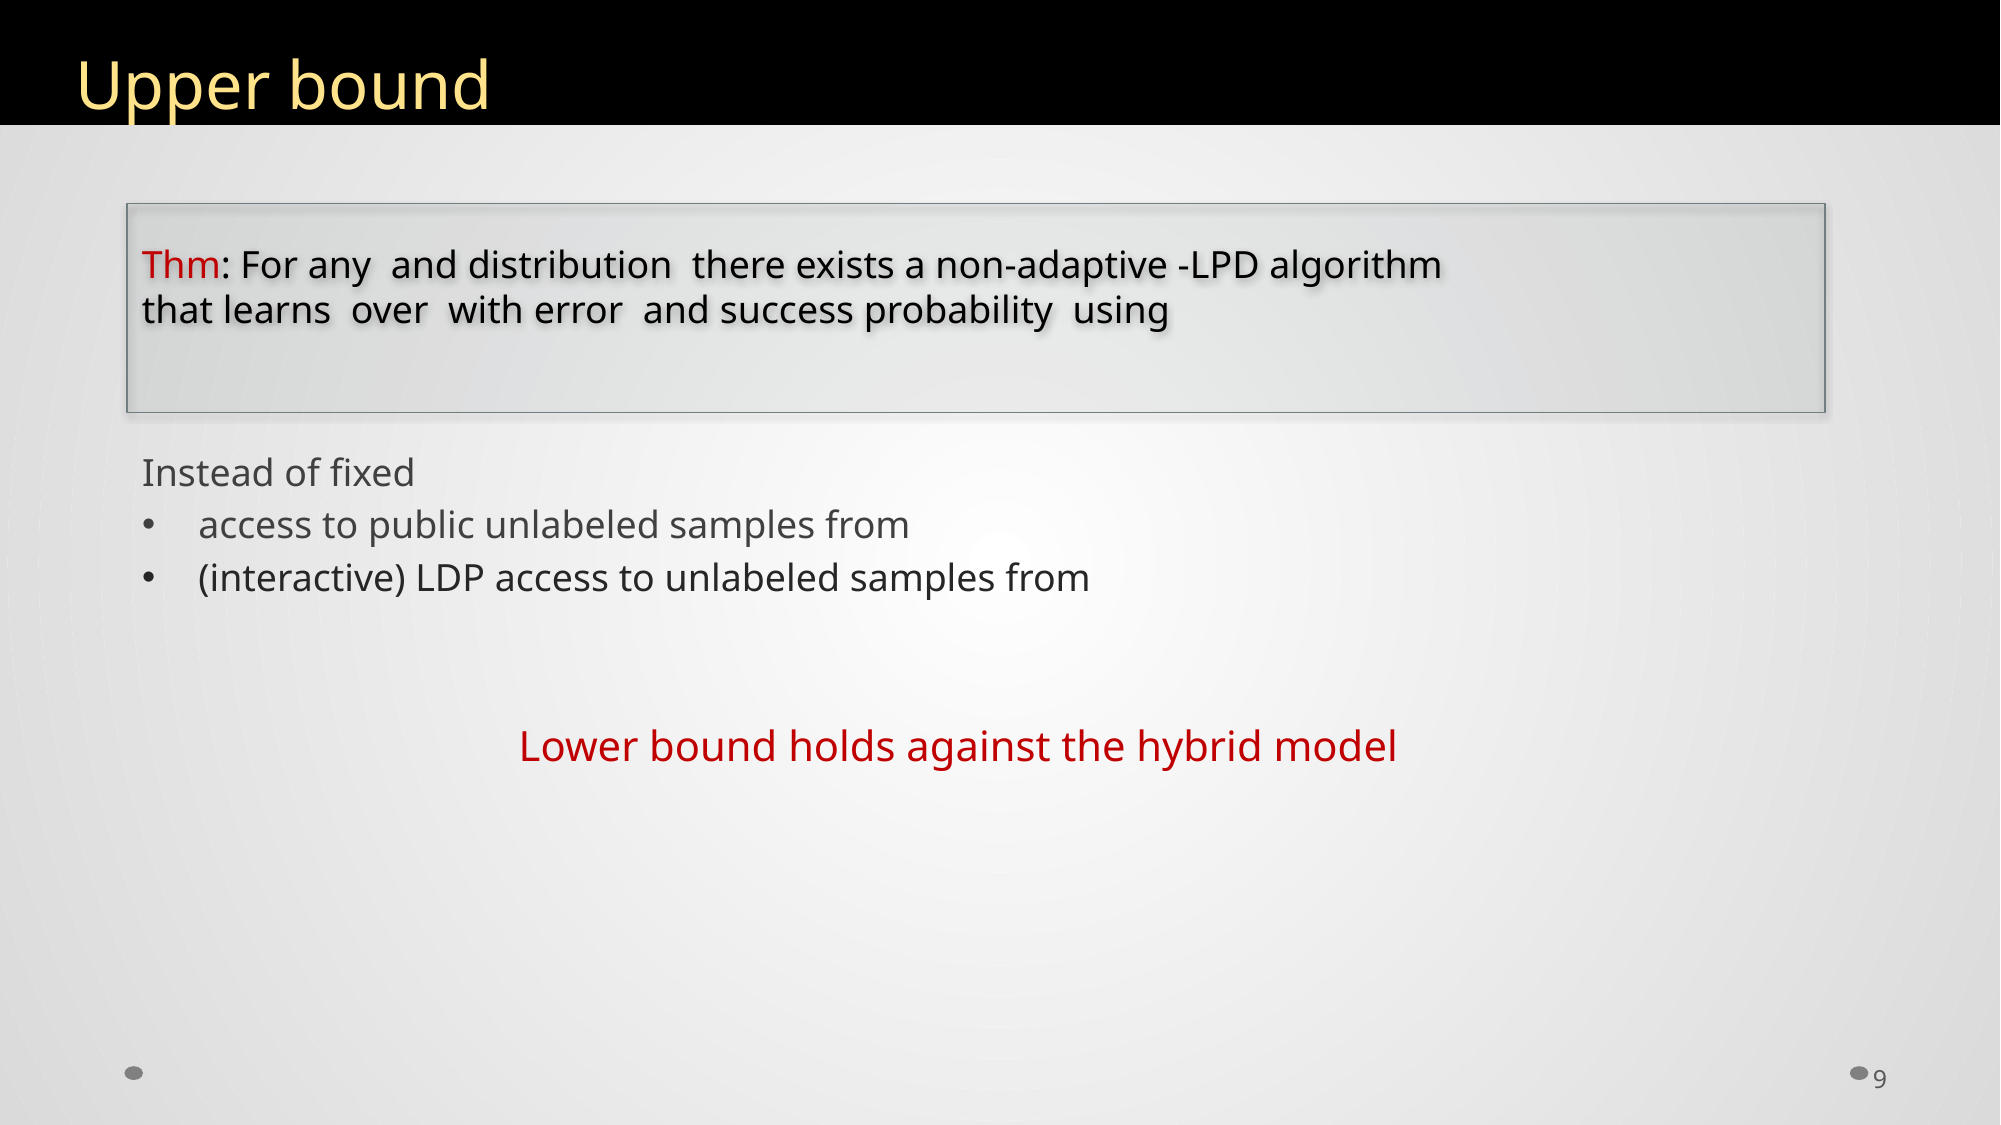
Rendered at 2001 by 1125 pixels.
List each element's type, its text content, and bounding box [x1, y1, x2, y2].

slide_number 9 [1868, 1050, 1992, 1110]
title Upper bound [0, 0, 2000, 125]
text_box Lower bound holds against the hybrid model [503, 712, 1413, 823]
